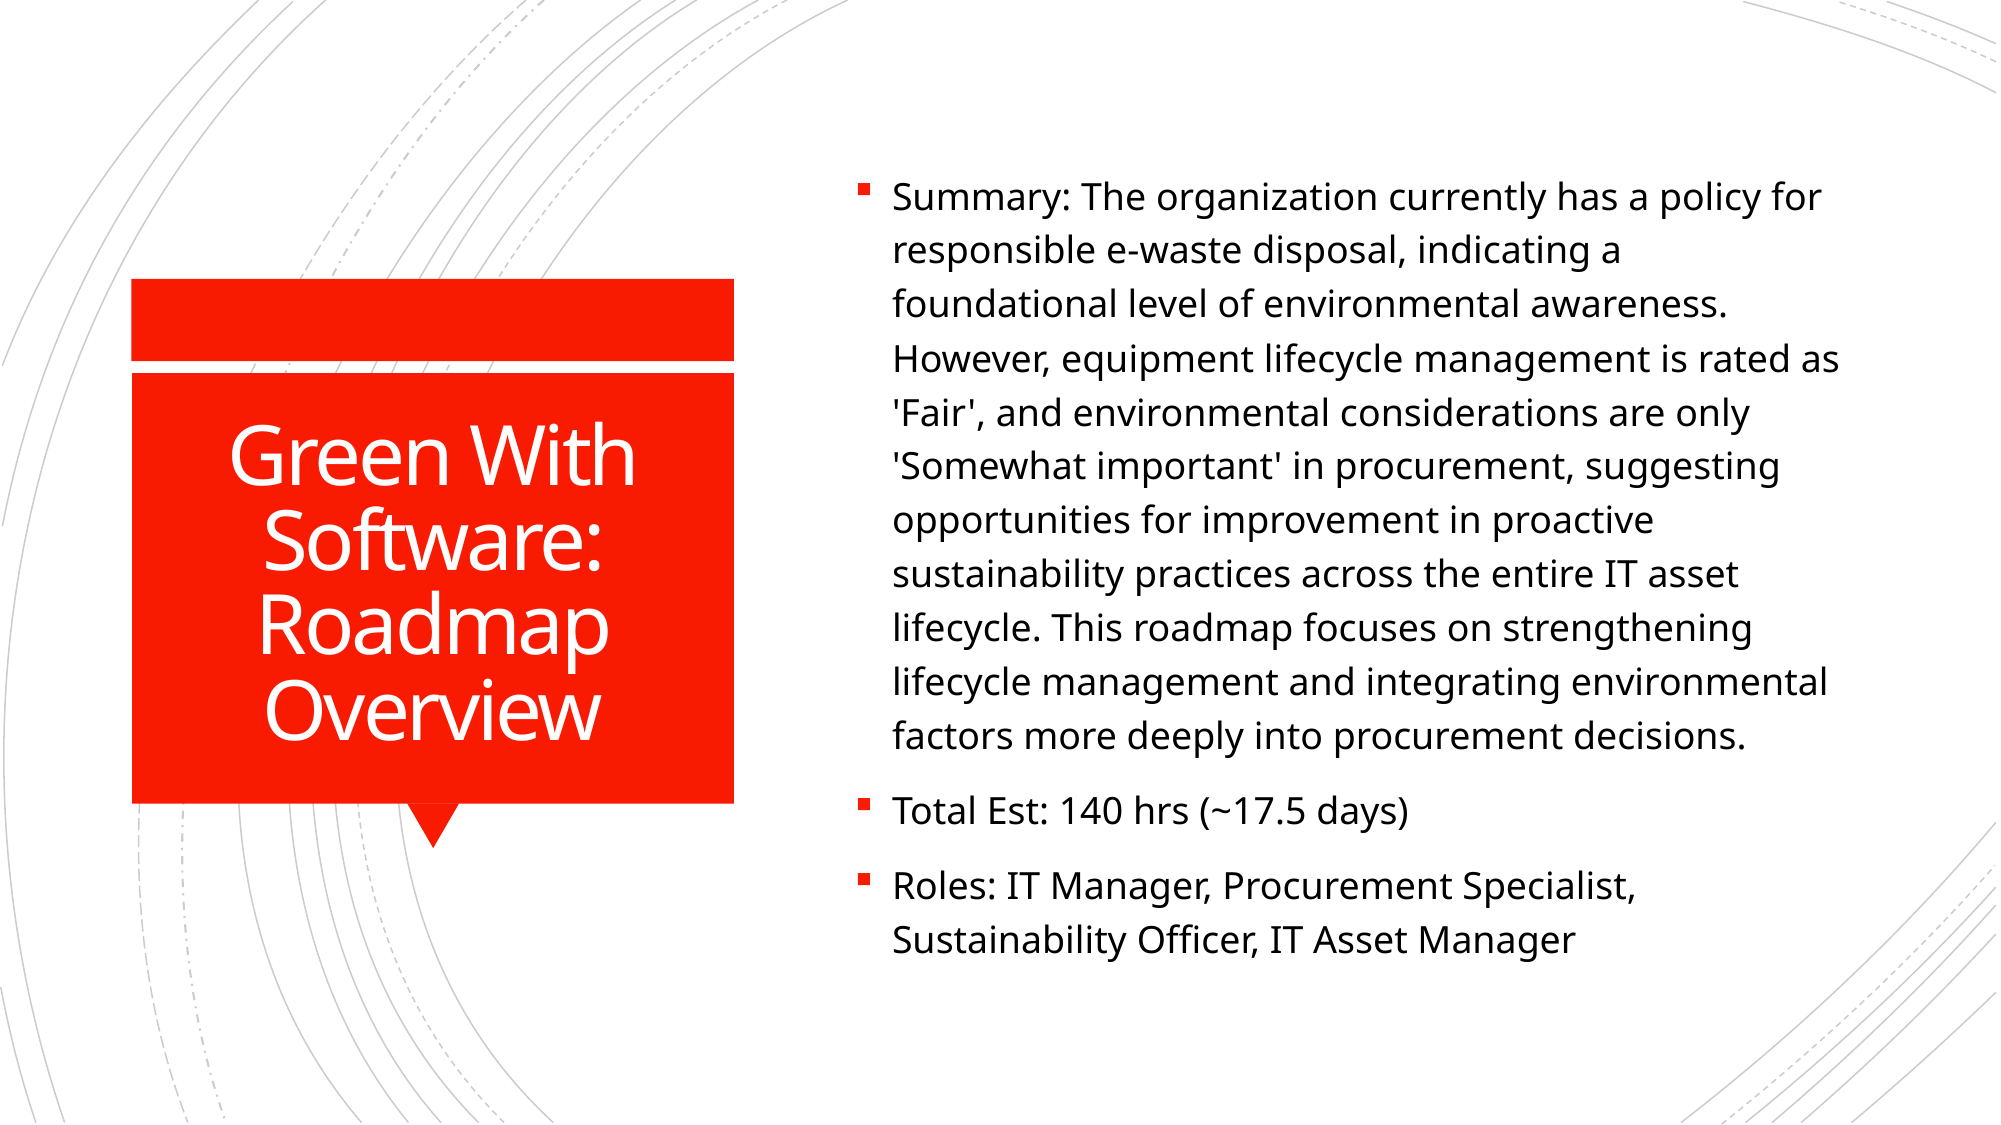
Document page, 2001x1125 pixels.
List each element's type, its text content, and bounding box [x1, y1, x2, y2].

list Summary: The organization currently has a policy for responsible e-waste disposal, indicating a foundational level of environmental awareness. However, equipment lifecycle management is rated as 'Fair', and environmental considerations are only 'Somewhat important' in procurement, suggesting opportunities for improvement in proactive sustainability practices across the entire IT asset lifecycle. This roadmap focuses on strengthening lifecycle management and integrating environmental factors more deeply into procurement decisions. Total Est: 140 hrs (~17.5 days) Roles: IT Manager, Procurement Specialist, Sustainability Officer, IT Asset Manager [839, 131, 1871, 993]
title Green With Software: Roadmap Overview [145, 385, 720, 789]
